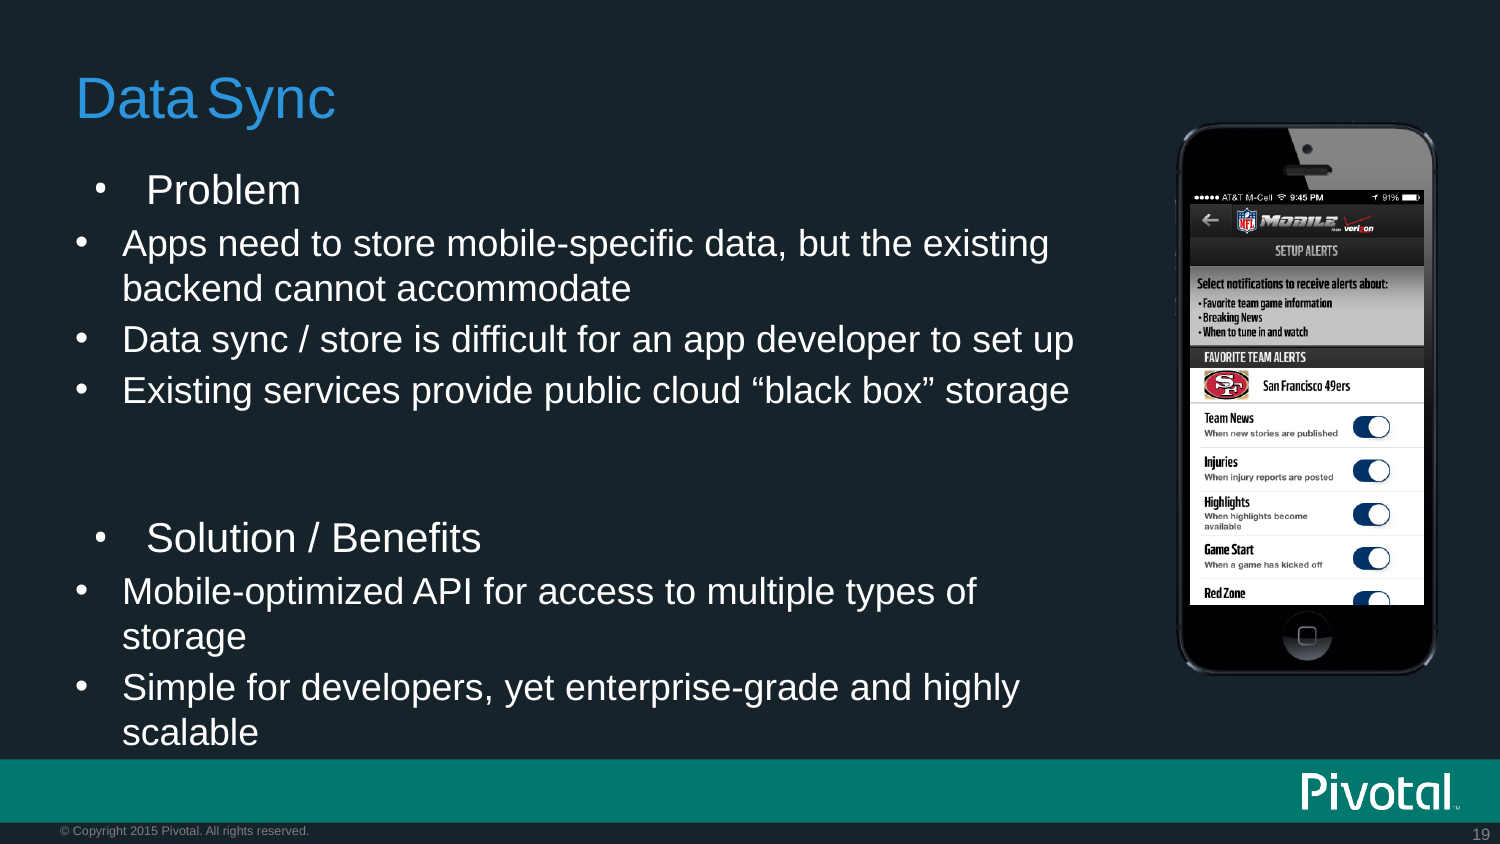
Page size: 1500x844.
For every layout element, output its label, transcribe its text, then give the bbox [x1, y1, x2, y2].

title Data Sync [60, 53, 1440, 129]
picture [1302, 773, 1460, 810]
list Problem Apps need to store mobile-specific data, but the existing backend cannot accommodate Data sync / store is difficult for an app developer to set up Existing services provide public cloud “black box” storage Solution / Benefits Mobile-optimized API for access to multiple types of storage Simple for developers, yet enterprise-grade and highly scalable [60, 147, 1120, 703]
picture [1174, 121, 1438, 677]
